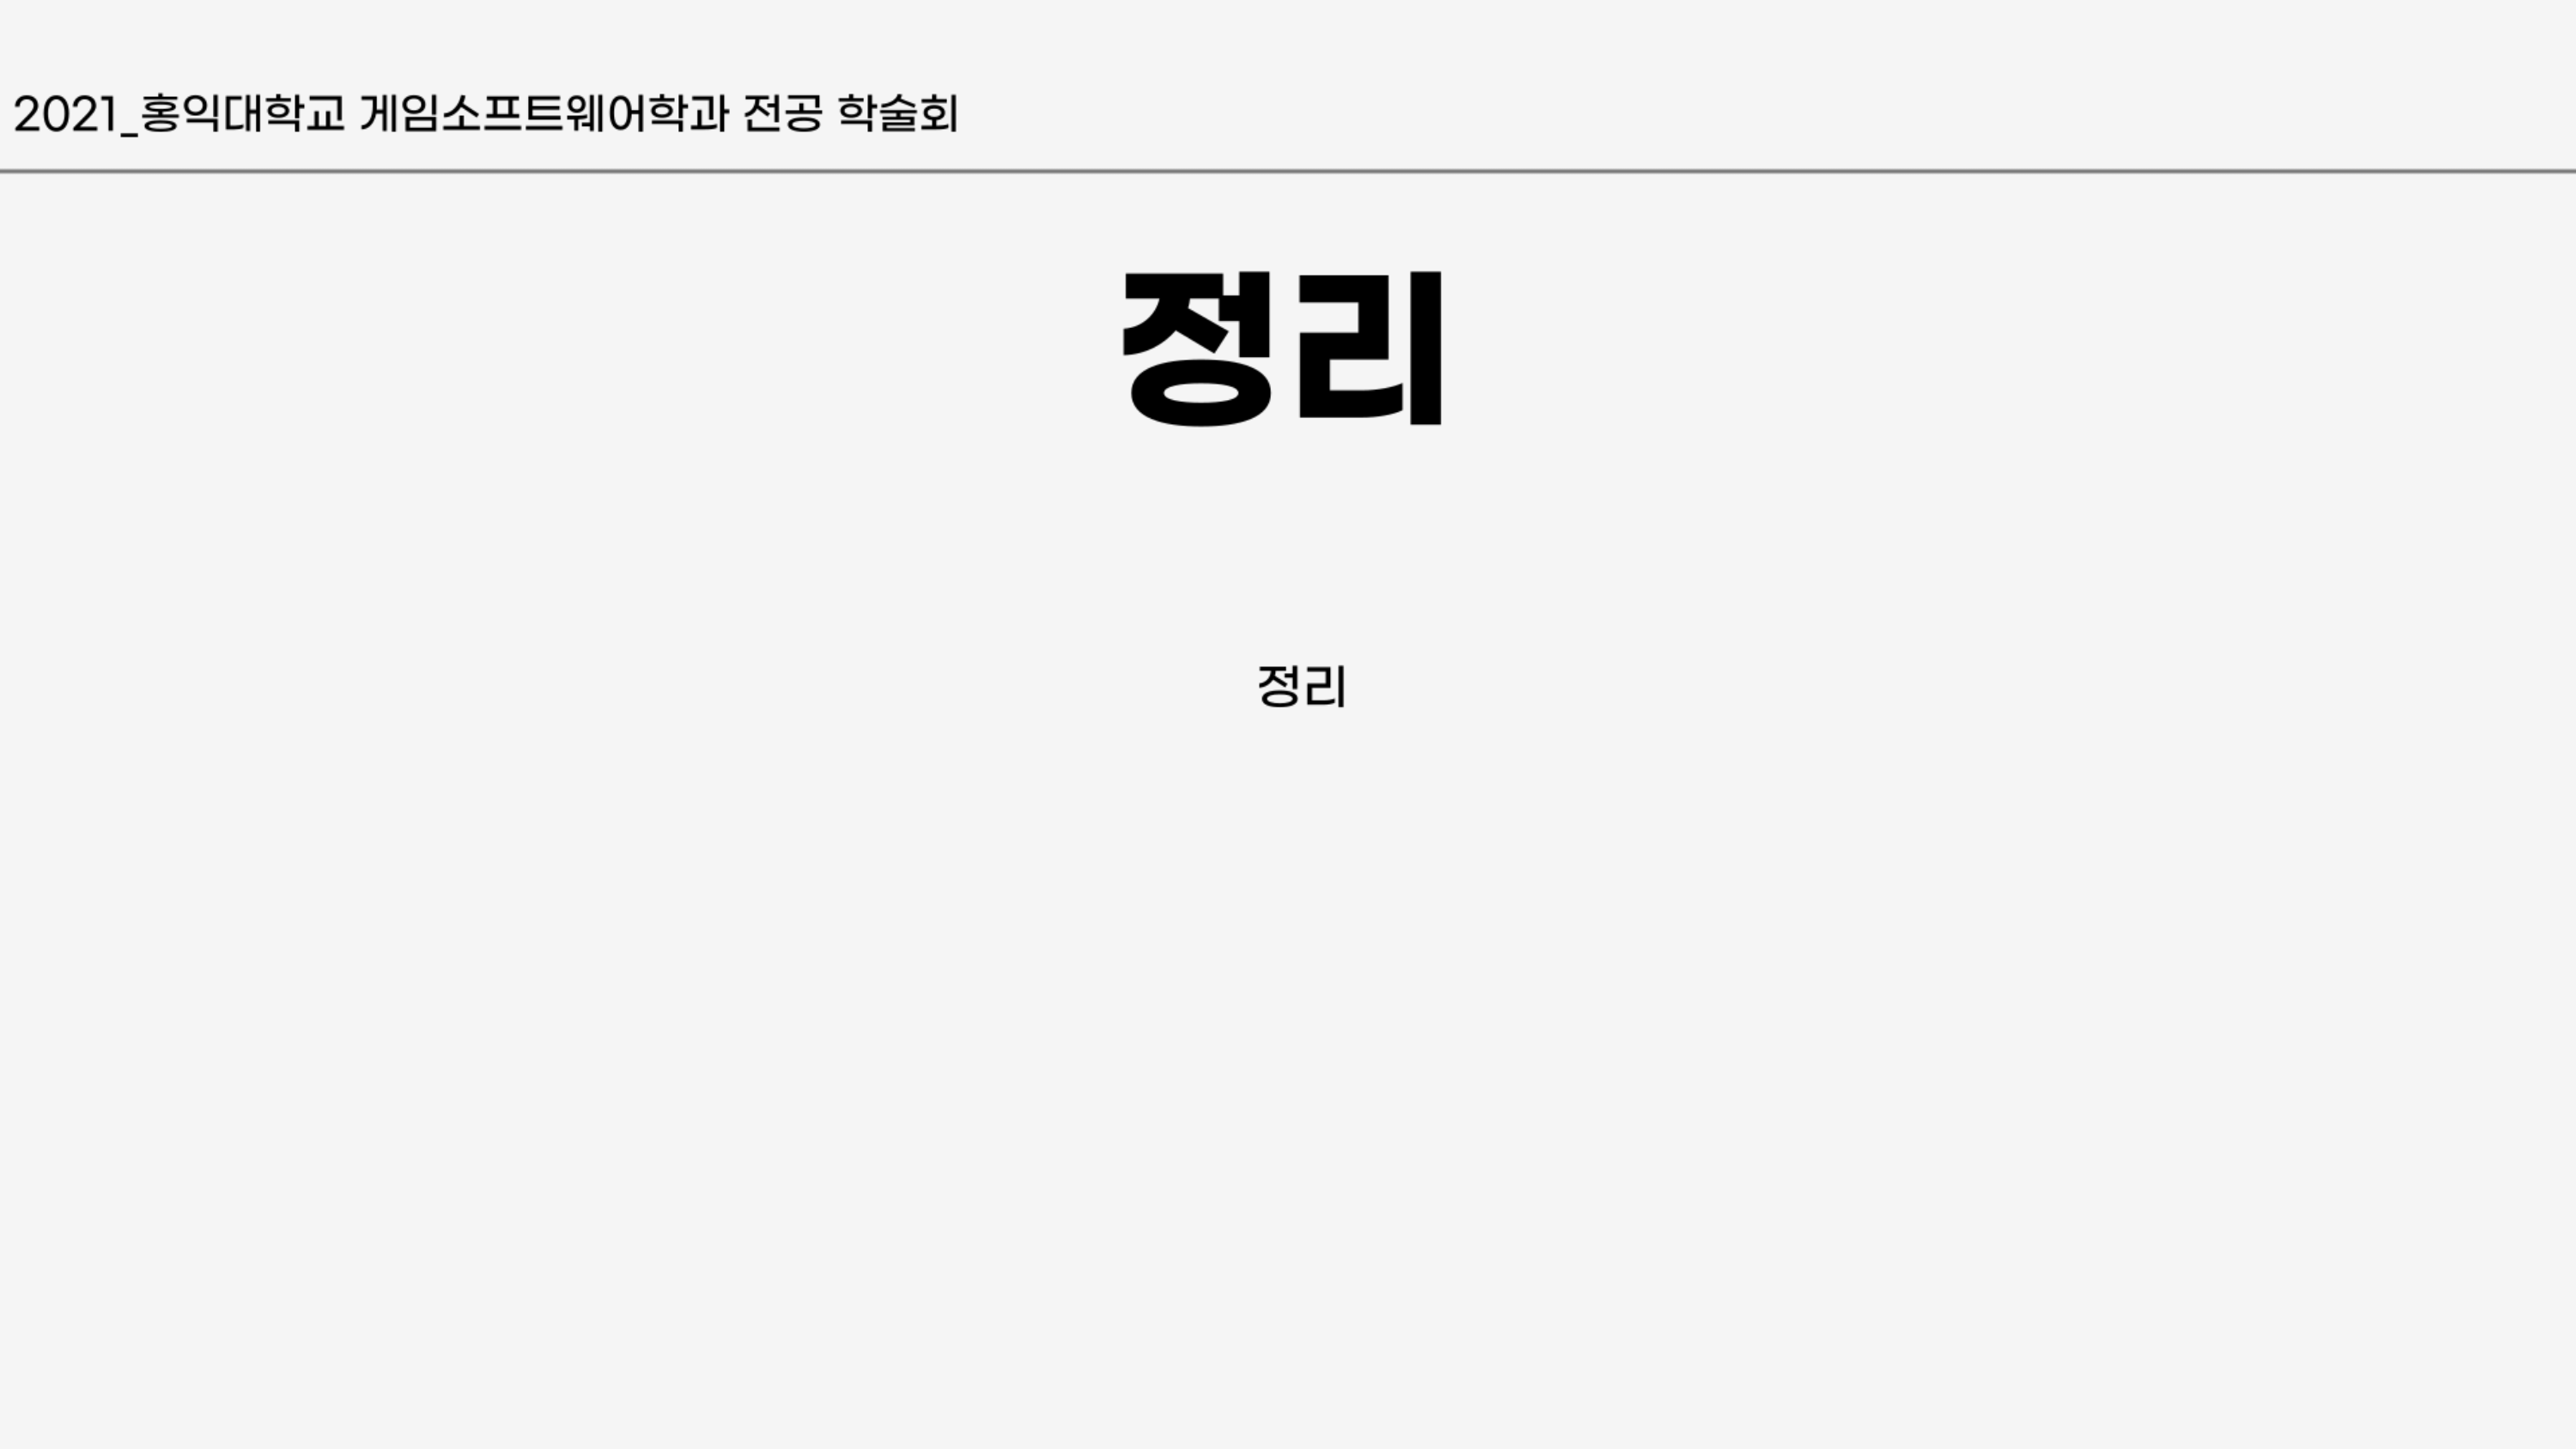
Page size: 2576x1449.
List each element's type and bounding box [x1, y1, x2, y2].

picture [574, 214, 1538, 554]
picture [7, 81, 981, 163]
text_box [0, 163, 2576, 179]
picture [775, 651, 1372, 752]
